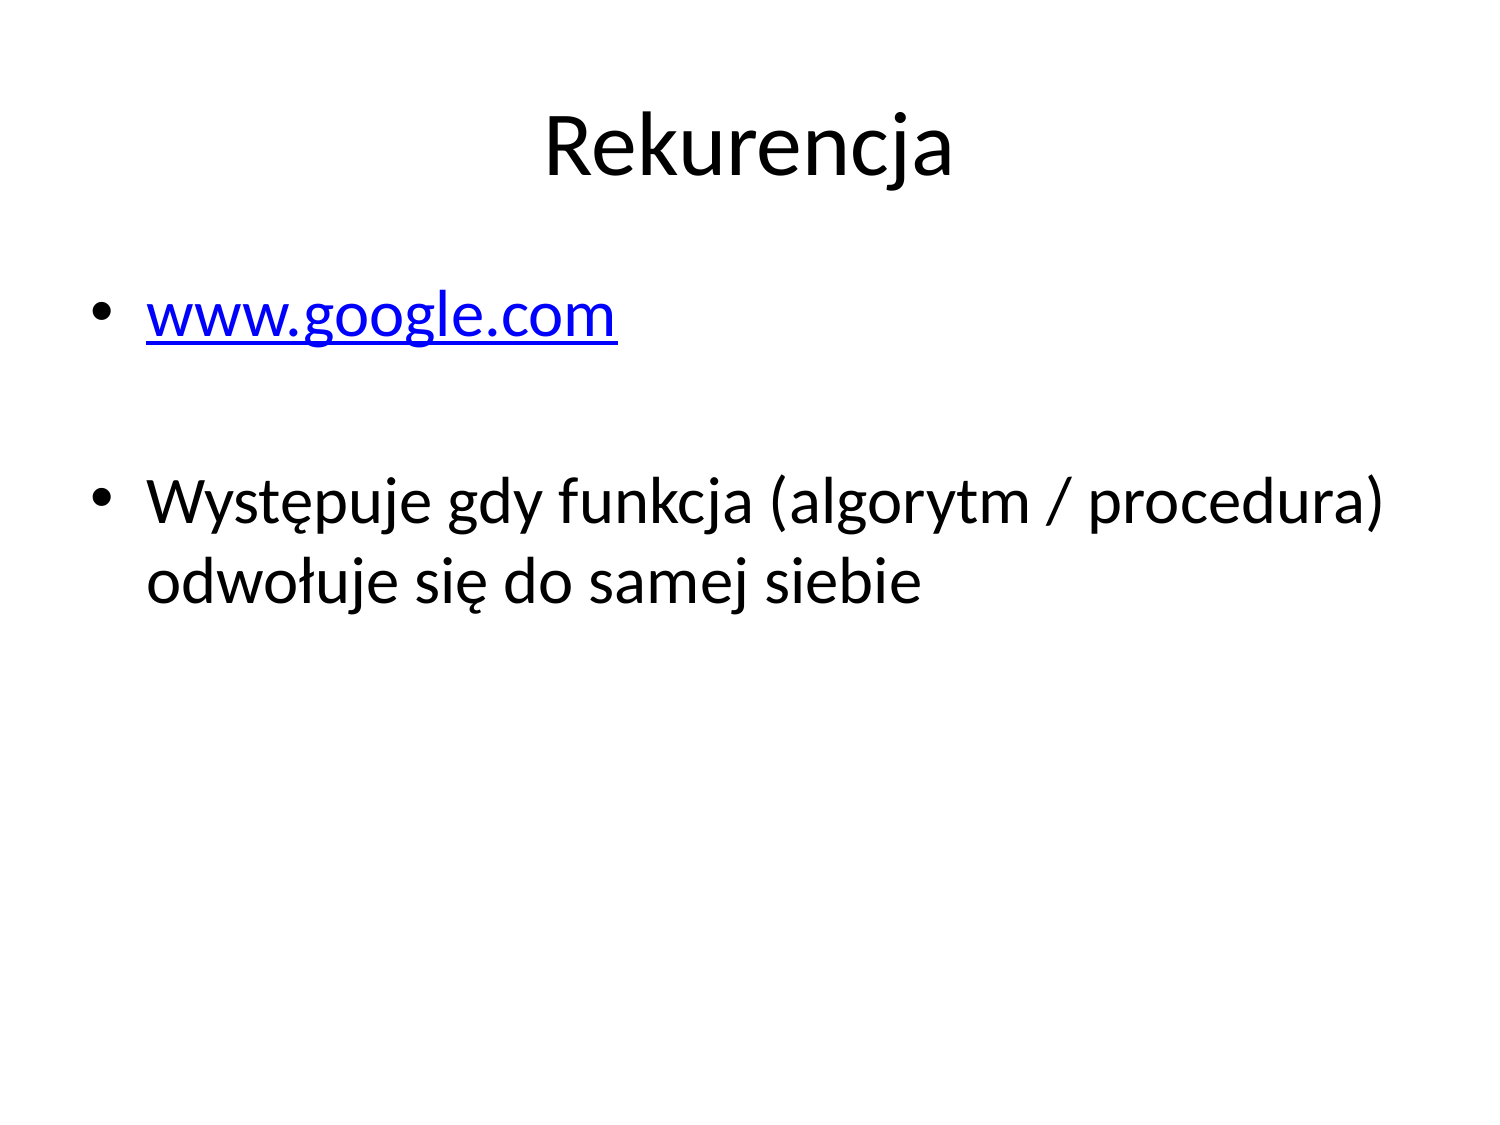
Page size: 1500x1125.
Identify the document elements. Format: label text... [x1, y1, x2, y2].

list www.google.com Występuje gdy funkcja (algorytm / procedura) odwołuje się do samej siebie [75, 262, 1425, 1005]
title Rekurencja [75, 45, 1425, 233]
